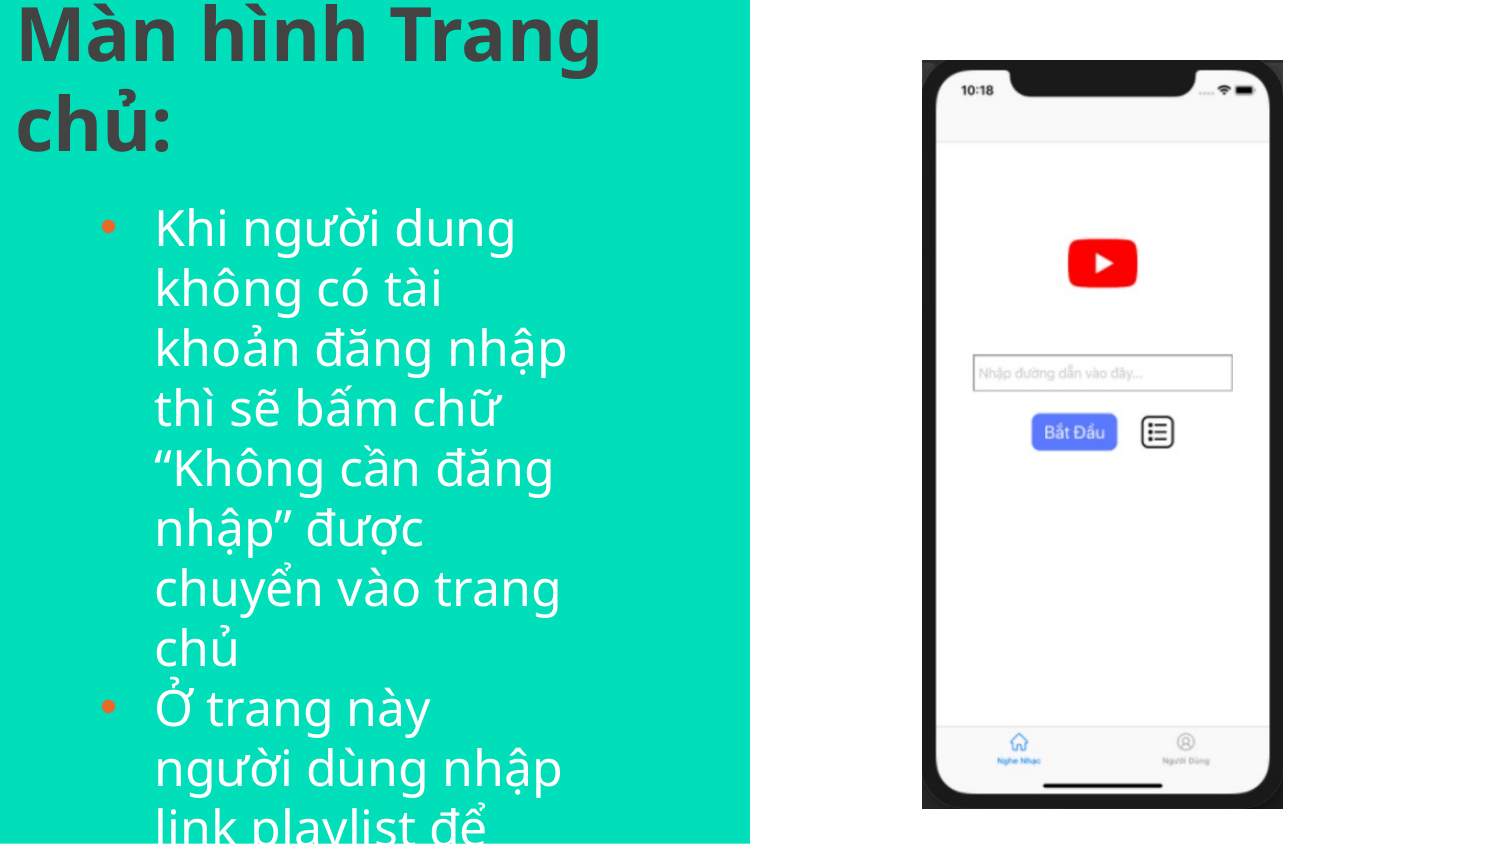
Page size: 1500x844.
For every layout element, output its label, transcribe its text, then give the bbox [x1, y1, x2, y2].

picture [921, 60, 1283, 809]
title Màn hình Trang chủ: [0, 15, 784, 182]
subtitle Khi người dung không có tài khoản đăng nhập thì sẽ bấm chữ “Không cần đăng nhập” được chuyển vào trang chủ Ở trang này người dùng nhập link playlist để nghe [64, 181, 590, 592]
